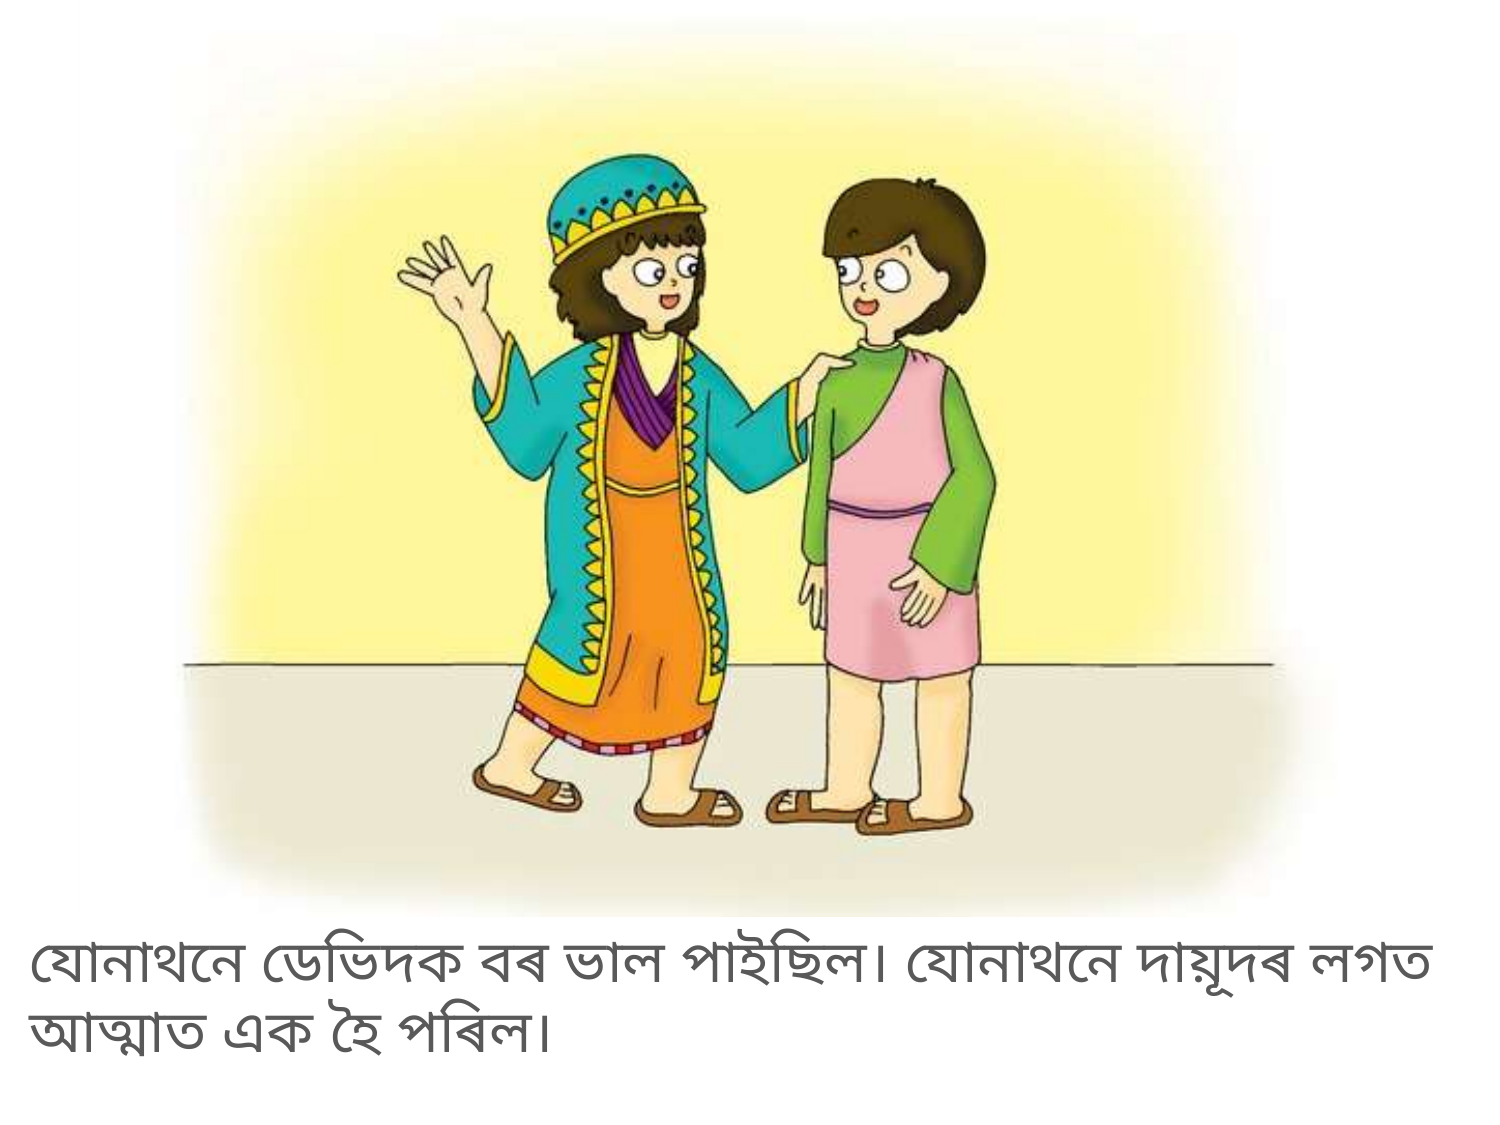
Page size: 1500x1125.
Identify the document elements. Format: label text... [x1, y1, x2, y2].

text_box যোনাথনে ডেভিদক বৰ ভাল পাইছিল। যোনাথনে দায়ূদৰ লগত আত্মাত এক হৈ পৰিল। [14, 916, 1486, 1072]
picture [77, 0, 1423, 917]
